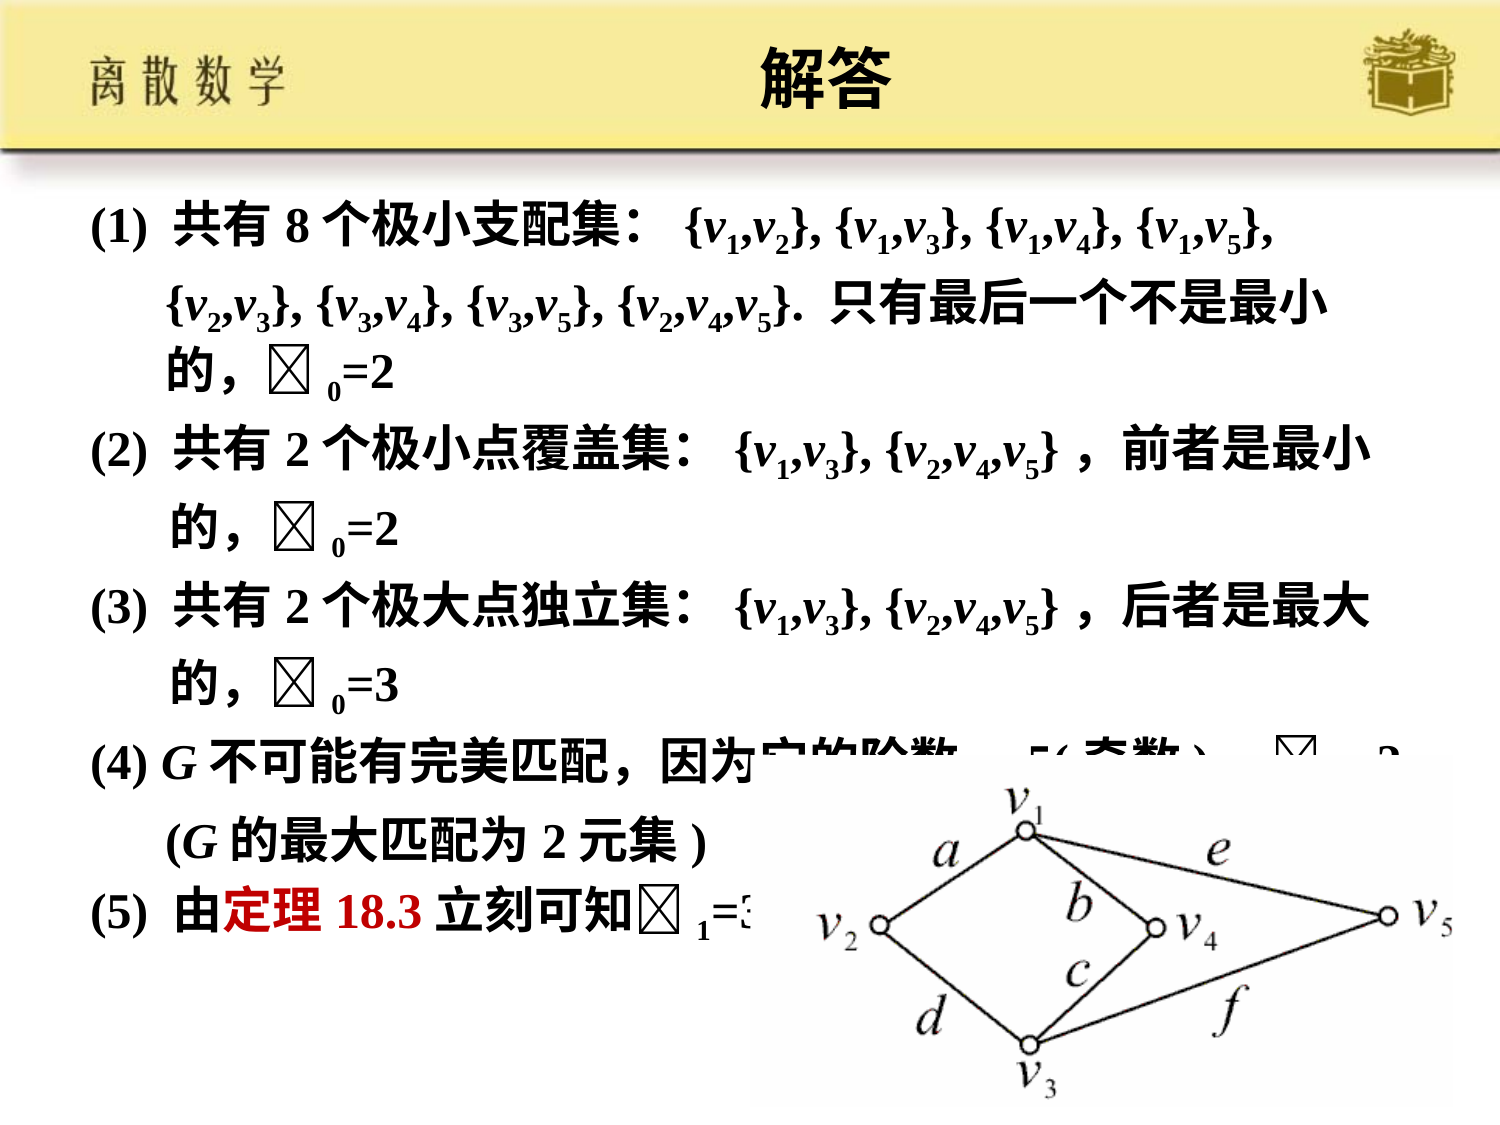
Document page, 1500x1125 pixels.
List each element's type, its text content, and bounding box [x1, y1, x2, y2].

picture [0, 0, 1500, 1125]
list (1) 共有8个极小支配集：{v1,v2}, {v1,v3}, {v1,v4}, {v1,v5}, {v2,v3}, {v3,v4}, {v3,v5}, {v2,v4,v5}. 只有最后一个不是最小的，0=2 (2) 共有2个极小点覆盖集：{v1,v3}, {v2,v4,v5}，前者是最小 的，0=2 (3) 共有2个极大点独立集：{v1,v3}, {v2,v4,v5}，后者是最大 的，0=3 (4) G不可能有完美匹配，因为它的阶数n=5(奇数)，1=2 (G的最大匹配为2元集) (5) 由定理18.3立刻可知1=3 [75, 184, 1425, 1005]
title 解答 [324, 42, 1329, 112]
